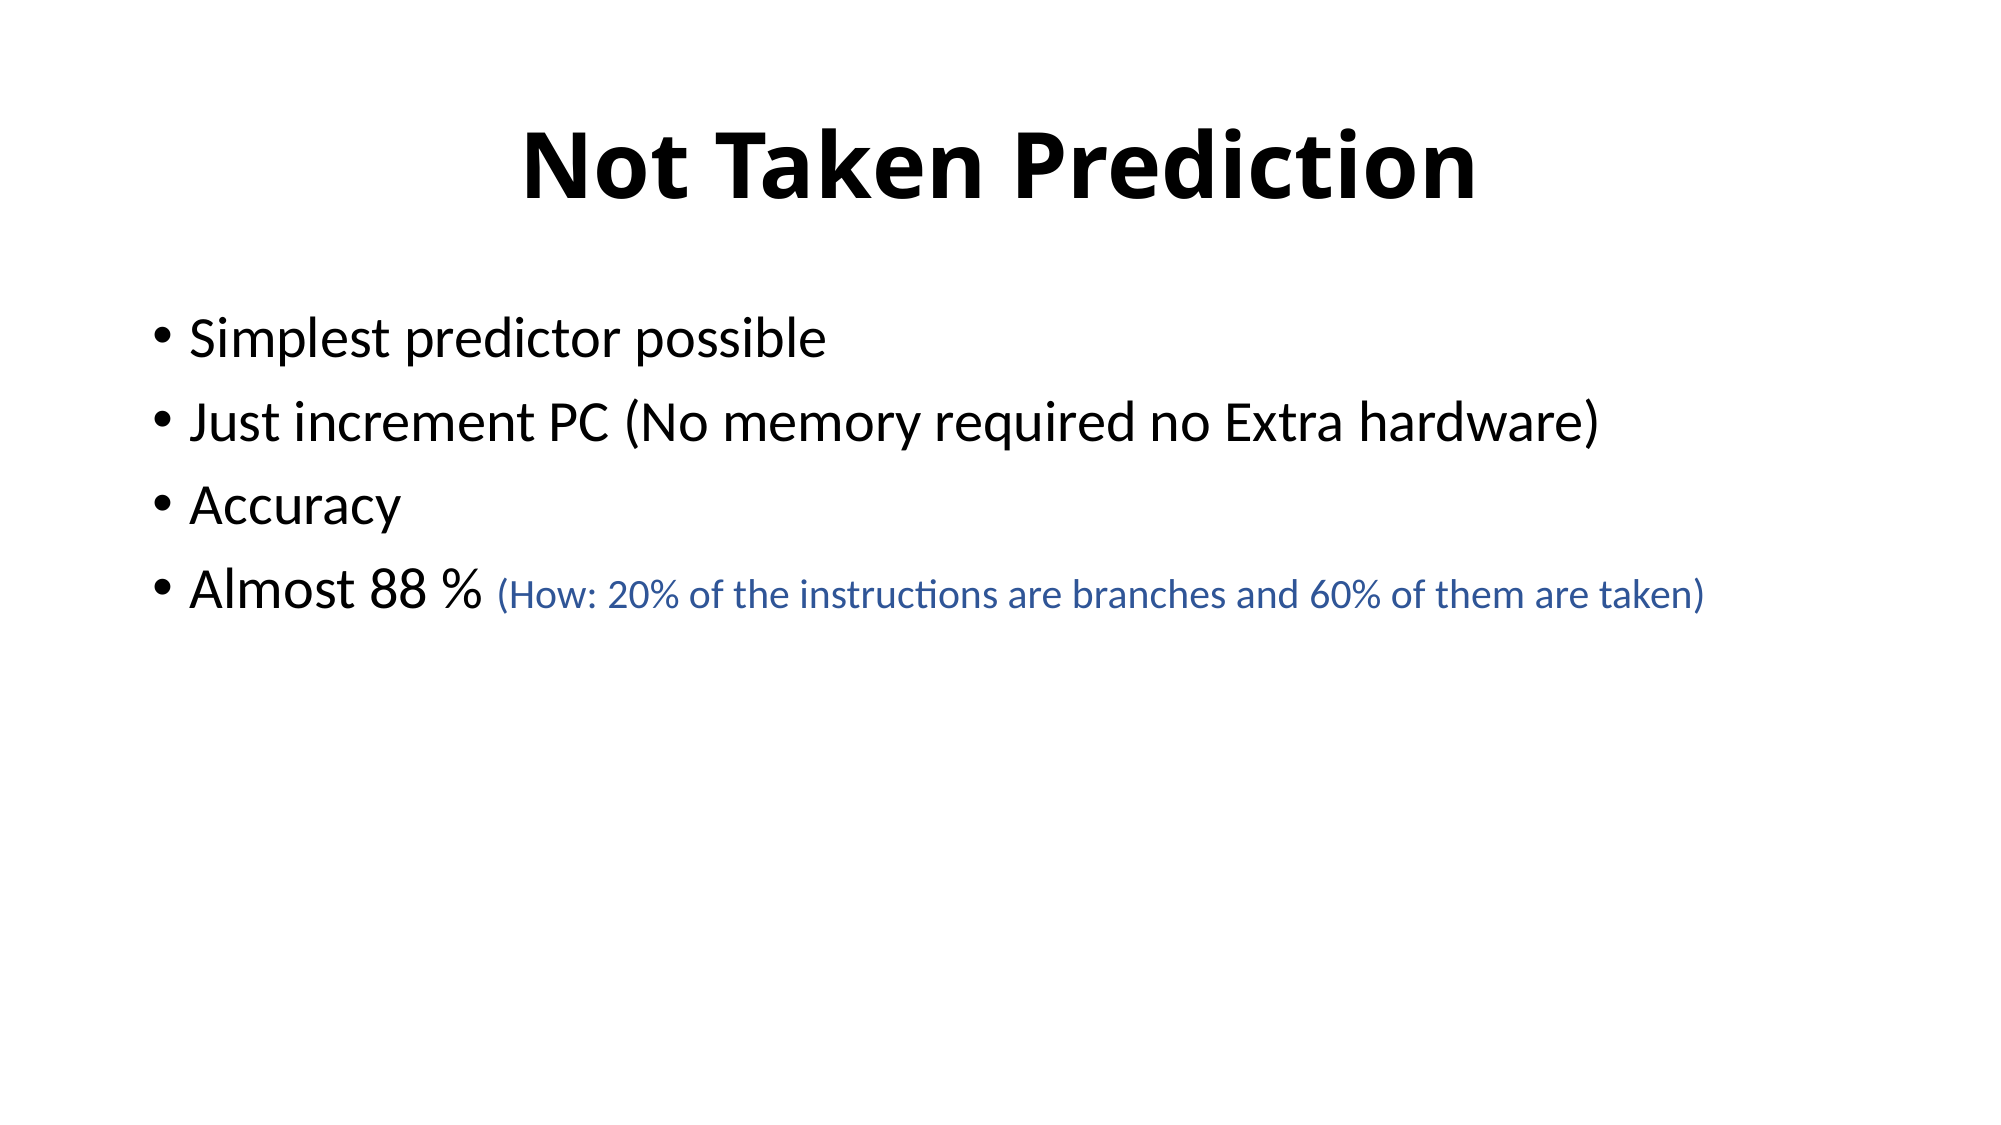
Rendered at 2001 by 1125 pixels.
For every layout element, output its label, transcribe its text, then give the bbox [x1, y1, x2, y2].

list Simplest predictor possible Just increment PC (No memory required no Extra hardware) Accuracy Almost 88 % (How: 20% of the instructions are branches and 60% of them are taken) [137, 299, 1863, 1014]
title Not Taken Prediction [137, 59, 1863, 278]
